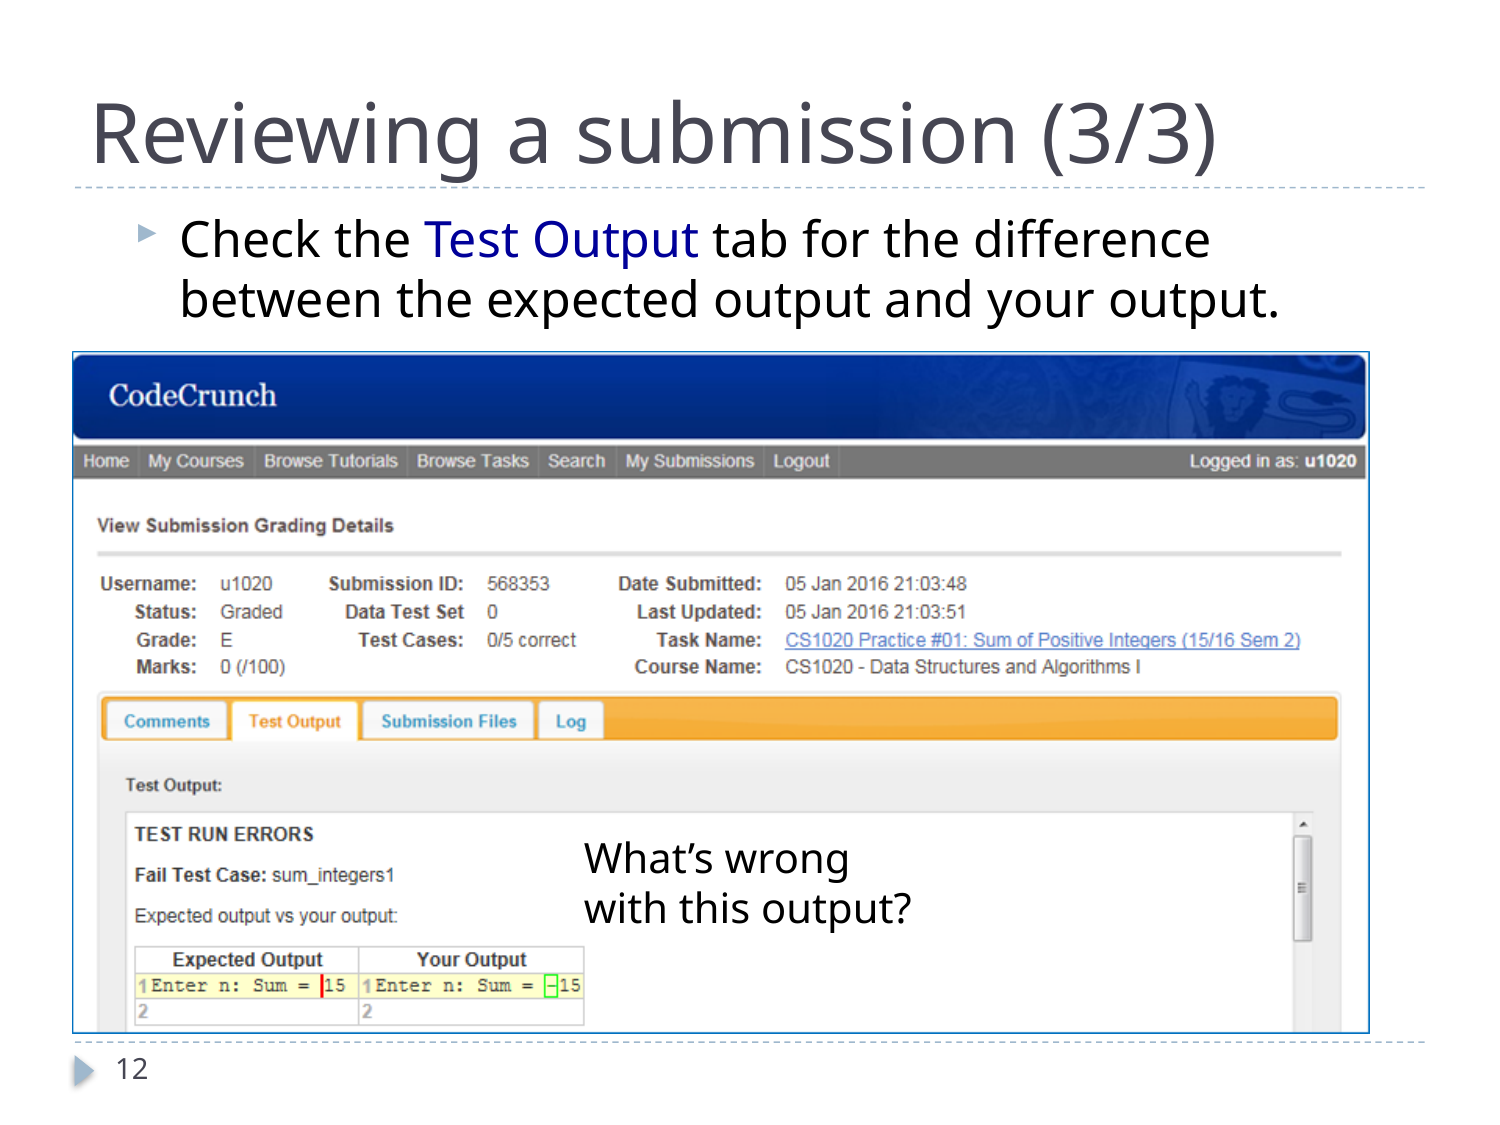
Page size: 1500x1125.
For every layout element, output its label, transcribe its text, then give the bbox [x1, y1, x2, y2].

slide_number 12 [100, 1047, 426, 1103]
picture [72, 351, 1370, 1034]
title Reviewing a submission (3/3) [75, 24, 1425, 188]
list Check the Test Output tab for the difference between the expected output and your output. [75, 200, 1425, 1010]
